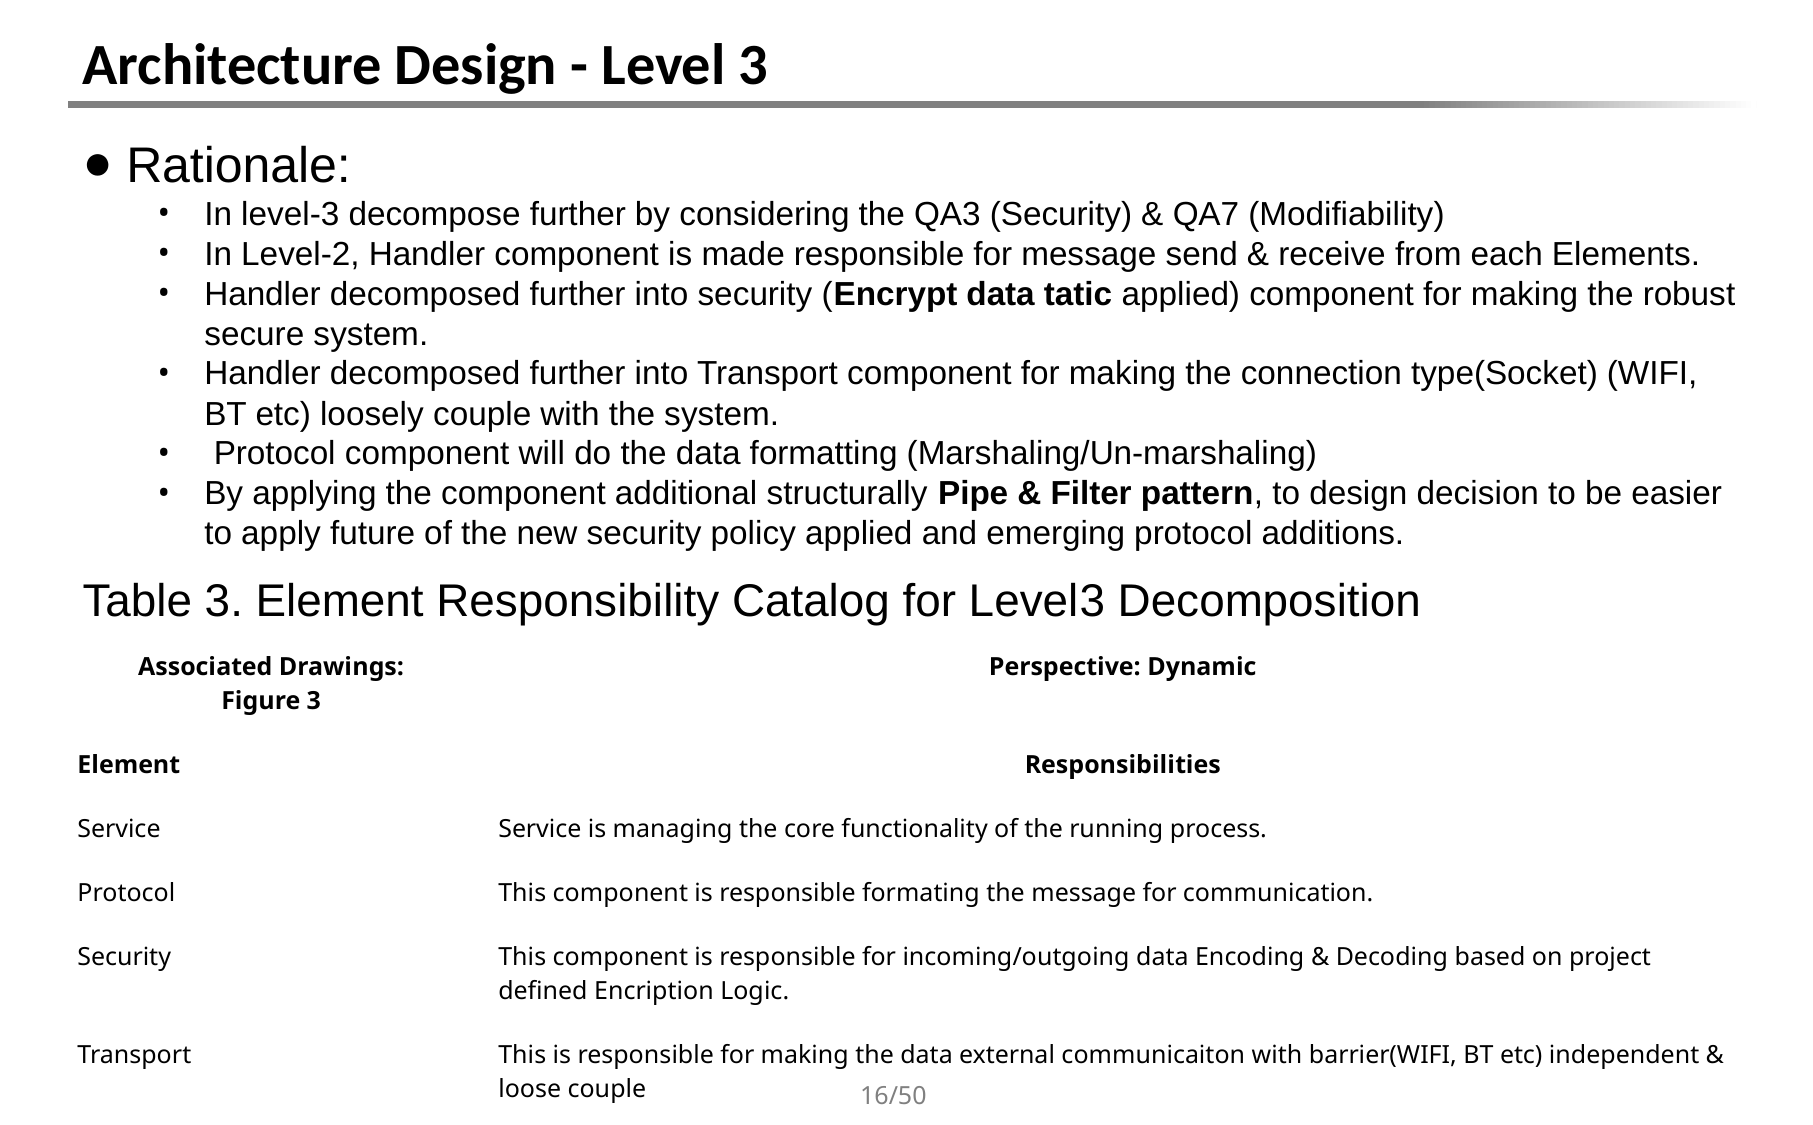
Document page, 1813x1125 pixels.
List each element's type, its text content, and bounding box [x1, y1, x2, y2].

table_cell Element [61, 732, 482, 796]
slide_number 16/50 [811, 1078, 975, 1115]
table_cell This is responsible for making the data external communicaiton with barrier(WIFI, BT etc) independent & loose couple [482, 1022, 1764, 1120]
table_cell Responsibilities [482, 732, 1764, 796]
table_cell Service [61, 796, 482, 860]
table_cell Transport [61, 1022, 482, 1120]
table_cell Security [61, 924, 482, 1022]
list Rationale: In level-3 decompose further by considering the QA3 (Security) & QA7 (Modifiability) In Level-2, Handler component is made responsible for message send & receive from each Elements. Handler decomposed further into security (Encrypt data tatic applied) component for making the robust secure system. Handler decomposed further into Transport component for making the connection type(Socket) (WIFI, BT etc) loosely couple with the system. Protocol component will do the data formatting (Marshaling/Un-marshaling) By applying the component additional structurally Pipe & Filter pattern, to design decision to be easier to apply future of the new security policy applied and emerging protocol additions. [67, 124, 1757, 562]
table_cell Service is managing the core functionality of the running process. [482, 796, 1764, 860]
list Table 3. Element Responsibility Catalog for Level3 Decomposition [67, 562, 1792, 634]
title Architecture Design - Level 3 [67, 20, 1757, 101]
table_cell This component is responsible formating the message for communication. [482, 860, 1764, 924]
table_cell Protocol [61, 860, 482, 924]
table_header Associated Drawings: Figure 3 [61, 634, 482, 732]
table_cell This component is responsible for incoming/outgoing data Encoding & Decoding based on project defined Encription Logic. [482, 924, 1764, 1022]
table_header Perspective: Dynamic [482, 634, 1764, 732]
